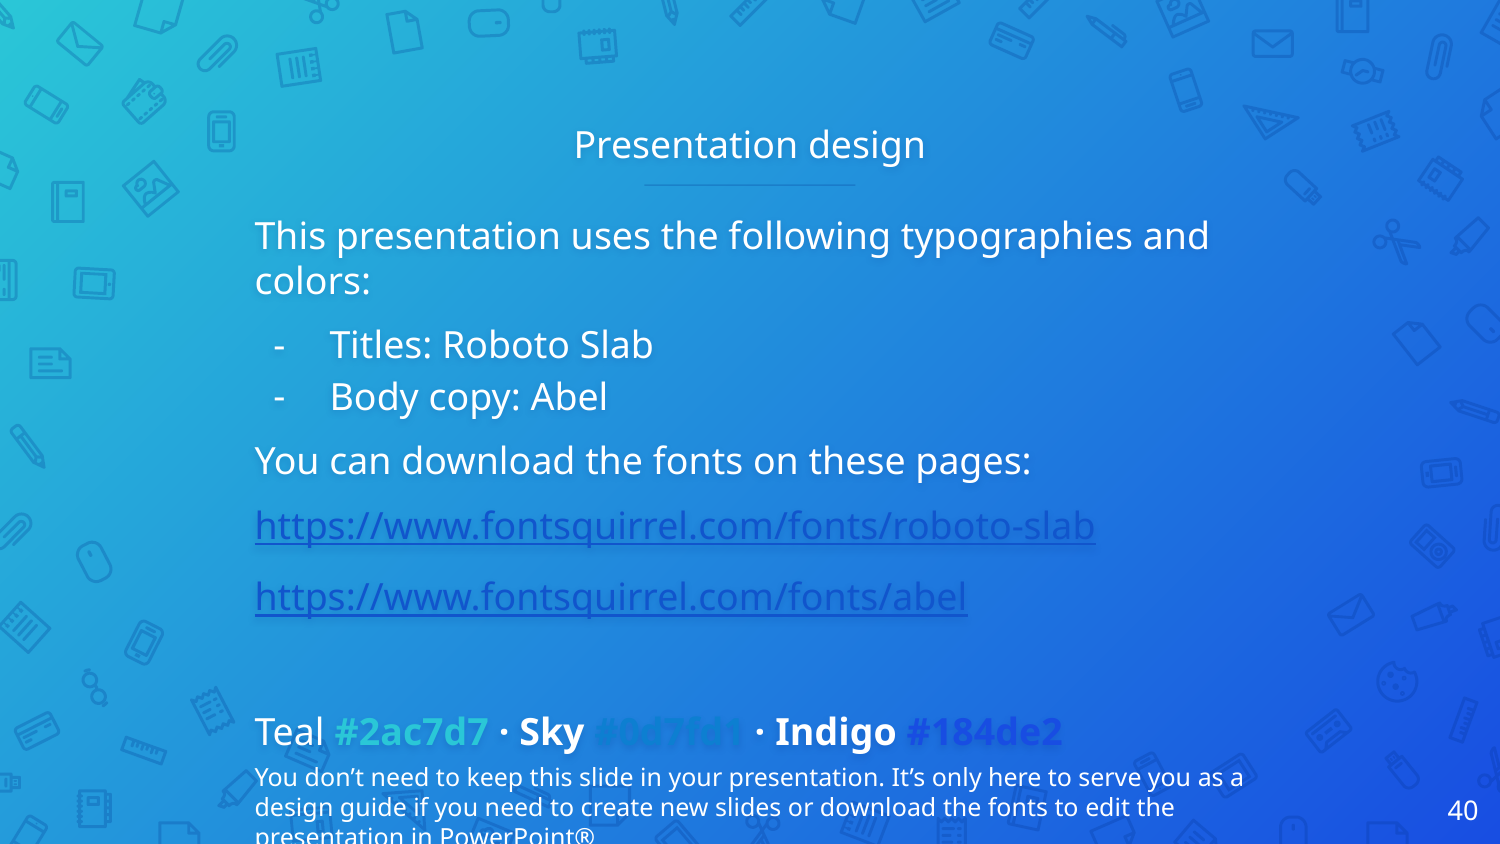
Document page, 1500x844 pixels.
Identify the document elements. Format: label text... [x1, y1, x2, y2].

slide_number 40 [1403, 779, 1494, 844]
list This presentation uses the following typographies and colors: Titles: Roboto Slab Body copy: Abel You can download the fonts on these pages: https://www.fontsquirrel.com/fonts/roboto-slab https://www.fontsquirrel.com/fonts/abel Teal #2ac7d7 · Sky #0d7fd1 · Indigo #184de2 [239, 196, 1261, 634]
text_box You don’t need to keep this slide in your presentation. It’s only here to serve you as a design guide if you need to create new slides or download the fonts to edit the presentation in PowerPoint® [239, 746, 1263, 835]
title Presentation design [182, 58, 1318, 182]
